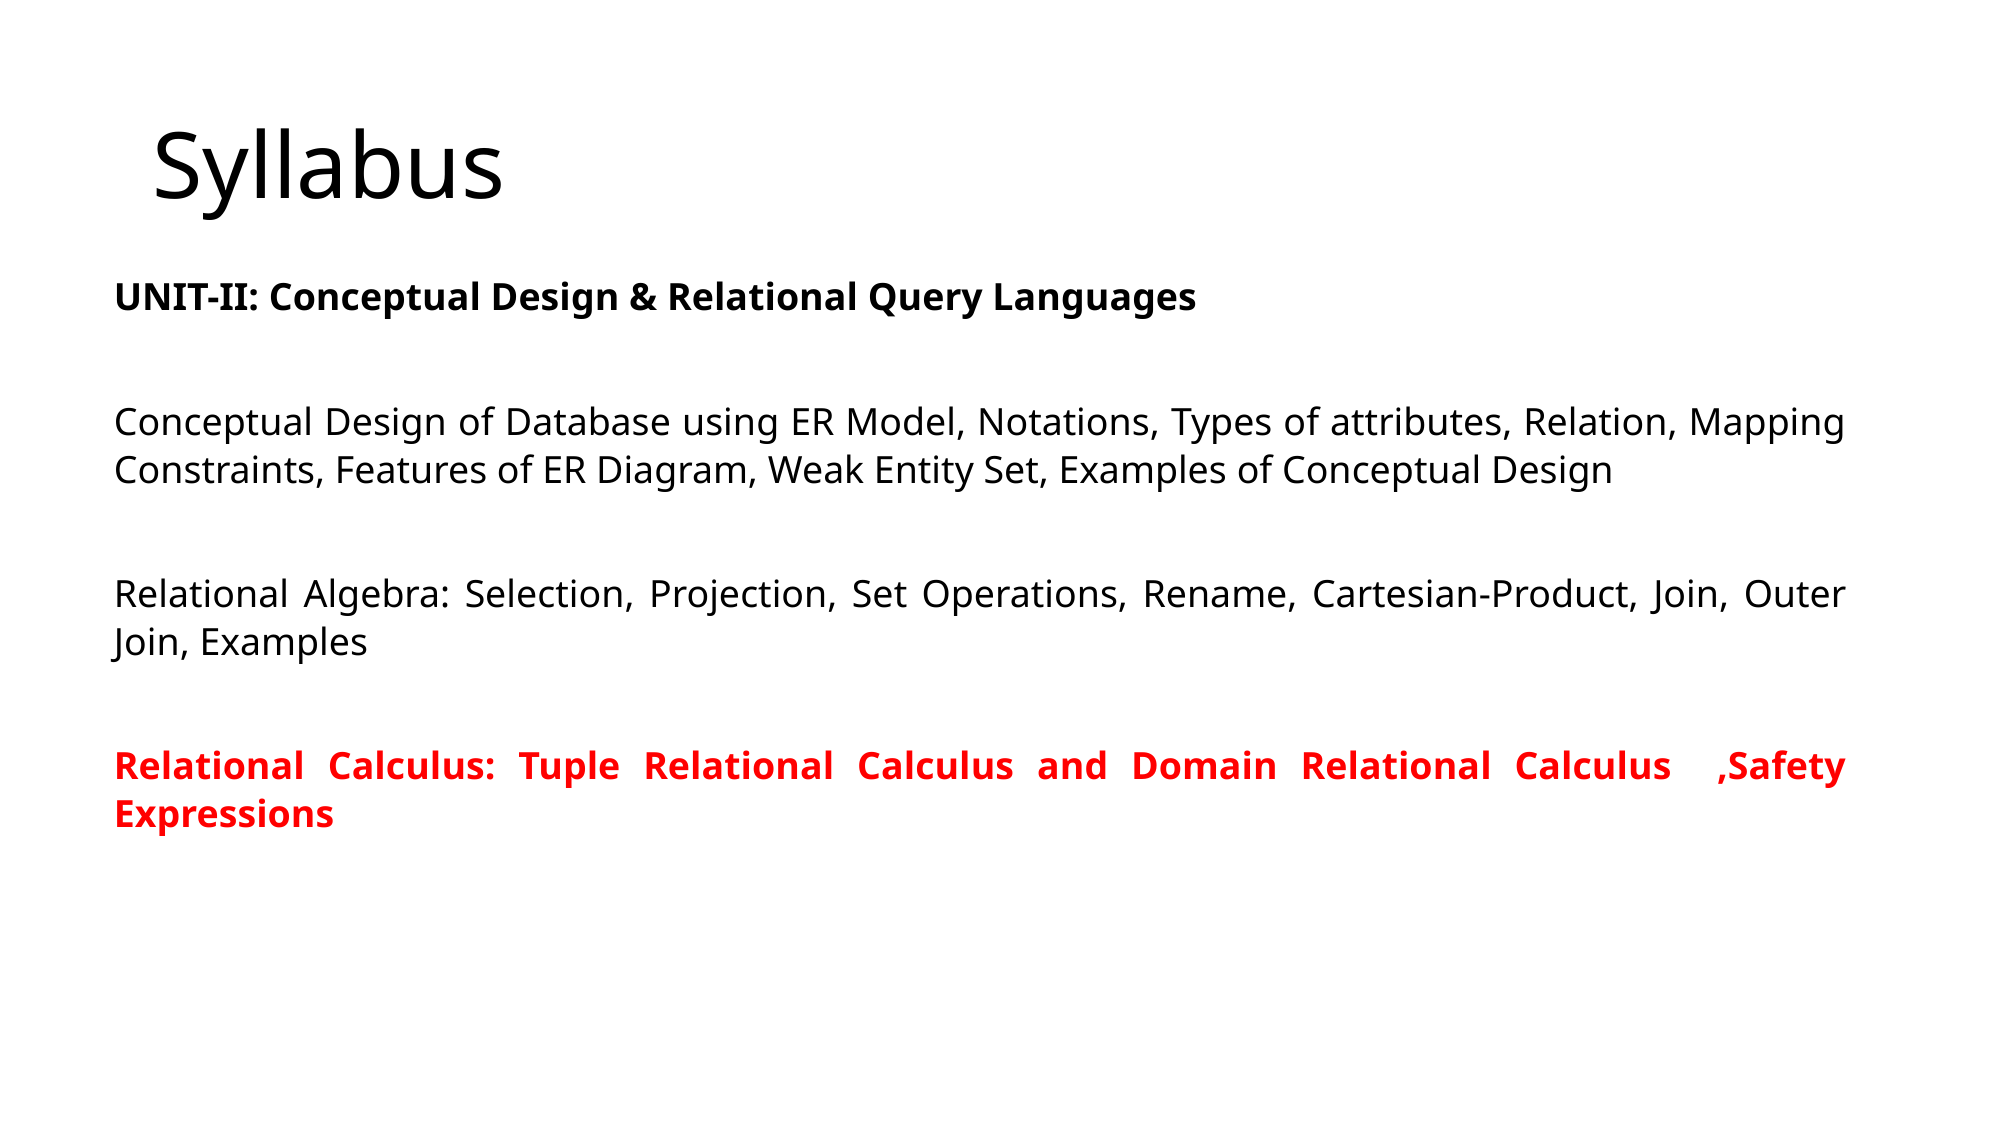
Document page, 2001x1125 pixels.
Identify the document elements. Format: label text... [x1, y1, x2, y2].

title Syllabus [137, 59, 1863, 262]
text_box UNIT-II: Conceptual Design & Relational Query Languages Conceptual Design of Database using ER Model, Notations, Types of attributes, Relation, Mapping Constraints, Features of ER Diagram, Weak Entity Set, Examples of Conceptual Design Relational Algebra: Selection, Projection, Set Operations, Rename, Cartesian-Product, Join, Outer Join, Examples Relational Calculus: Tuple Relational Calculus and Domain Relational Calculus ,Safety Expressions [99, 262, 1863, 843]
